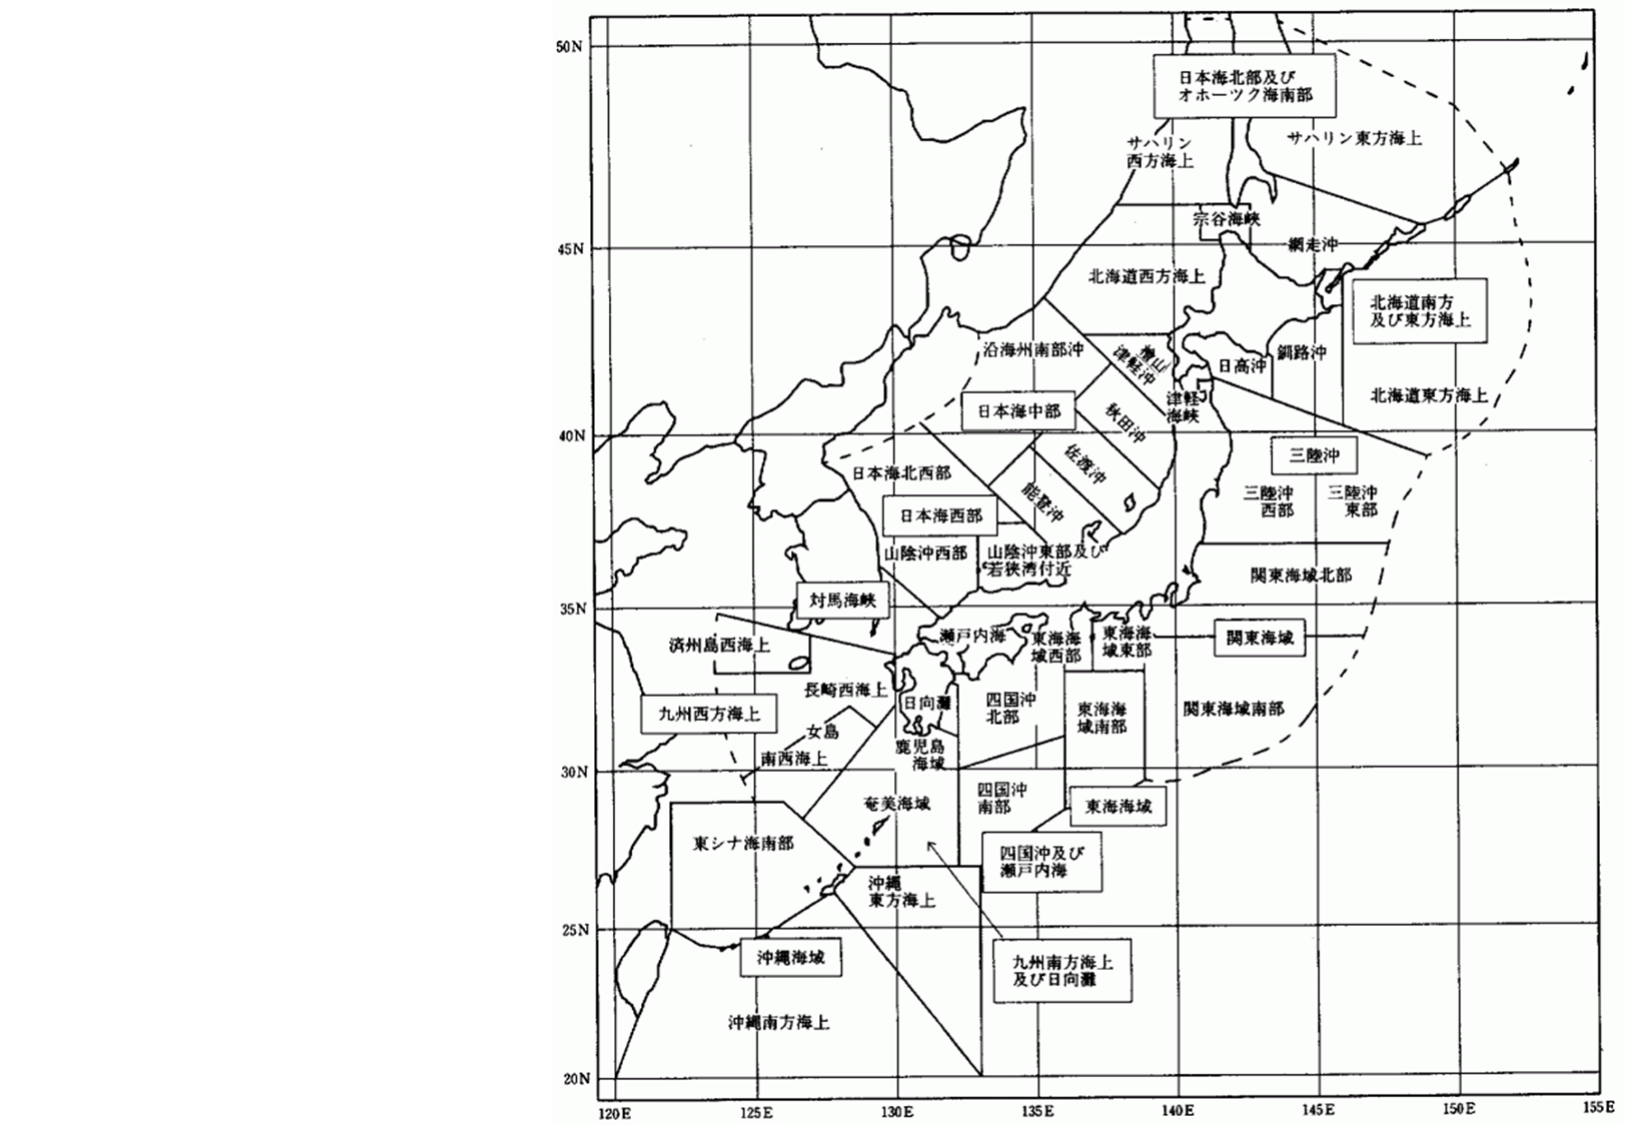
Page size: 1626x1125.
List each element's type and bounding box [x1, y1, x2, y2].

picture [553, 0, 1625, 1125]
